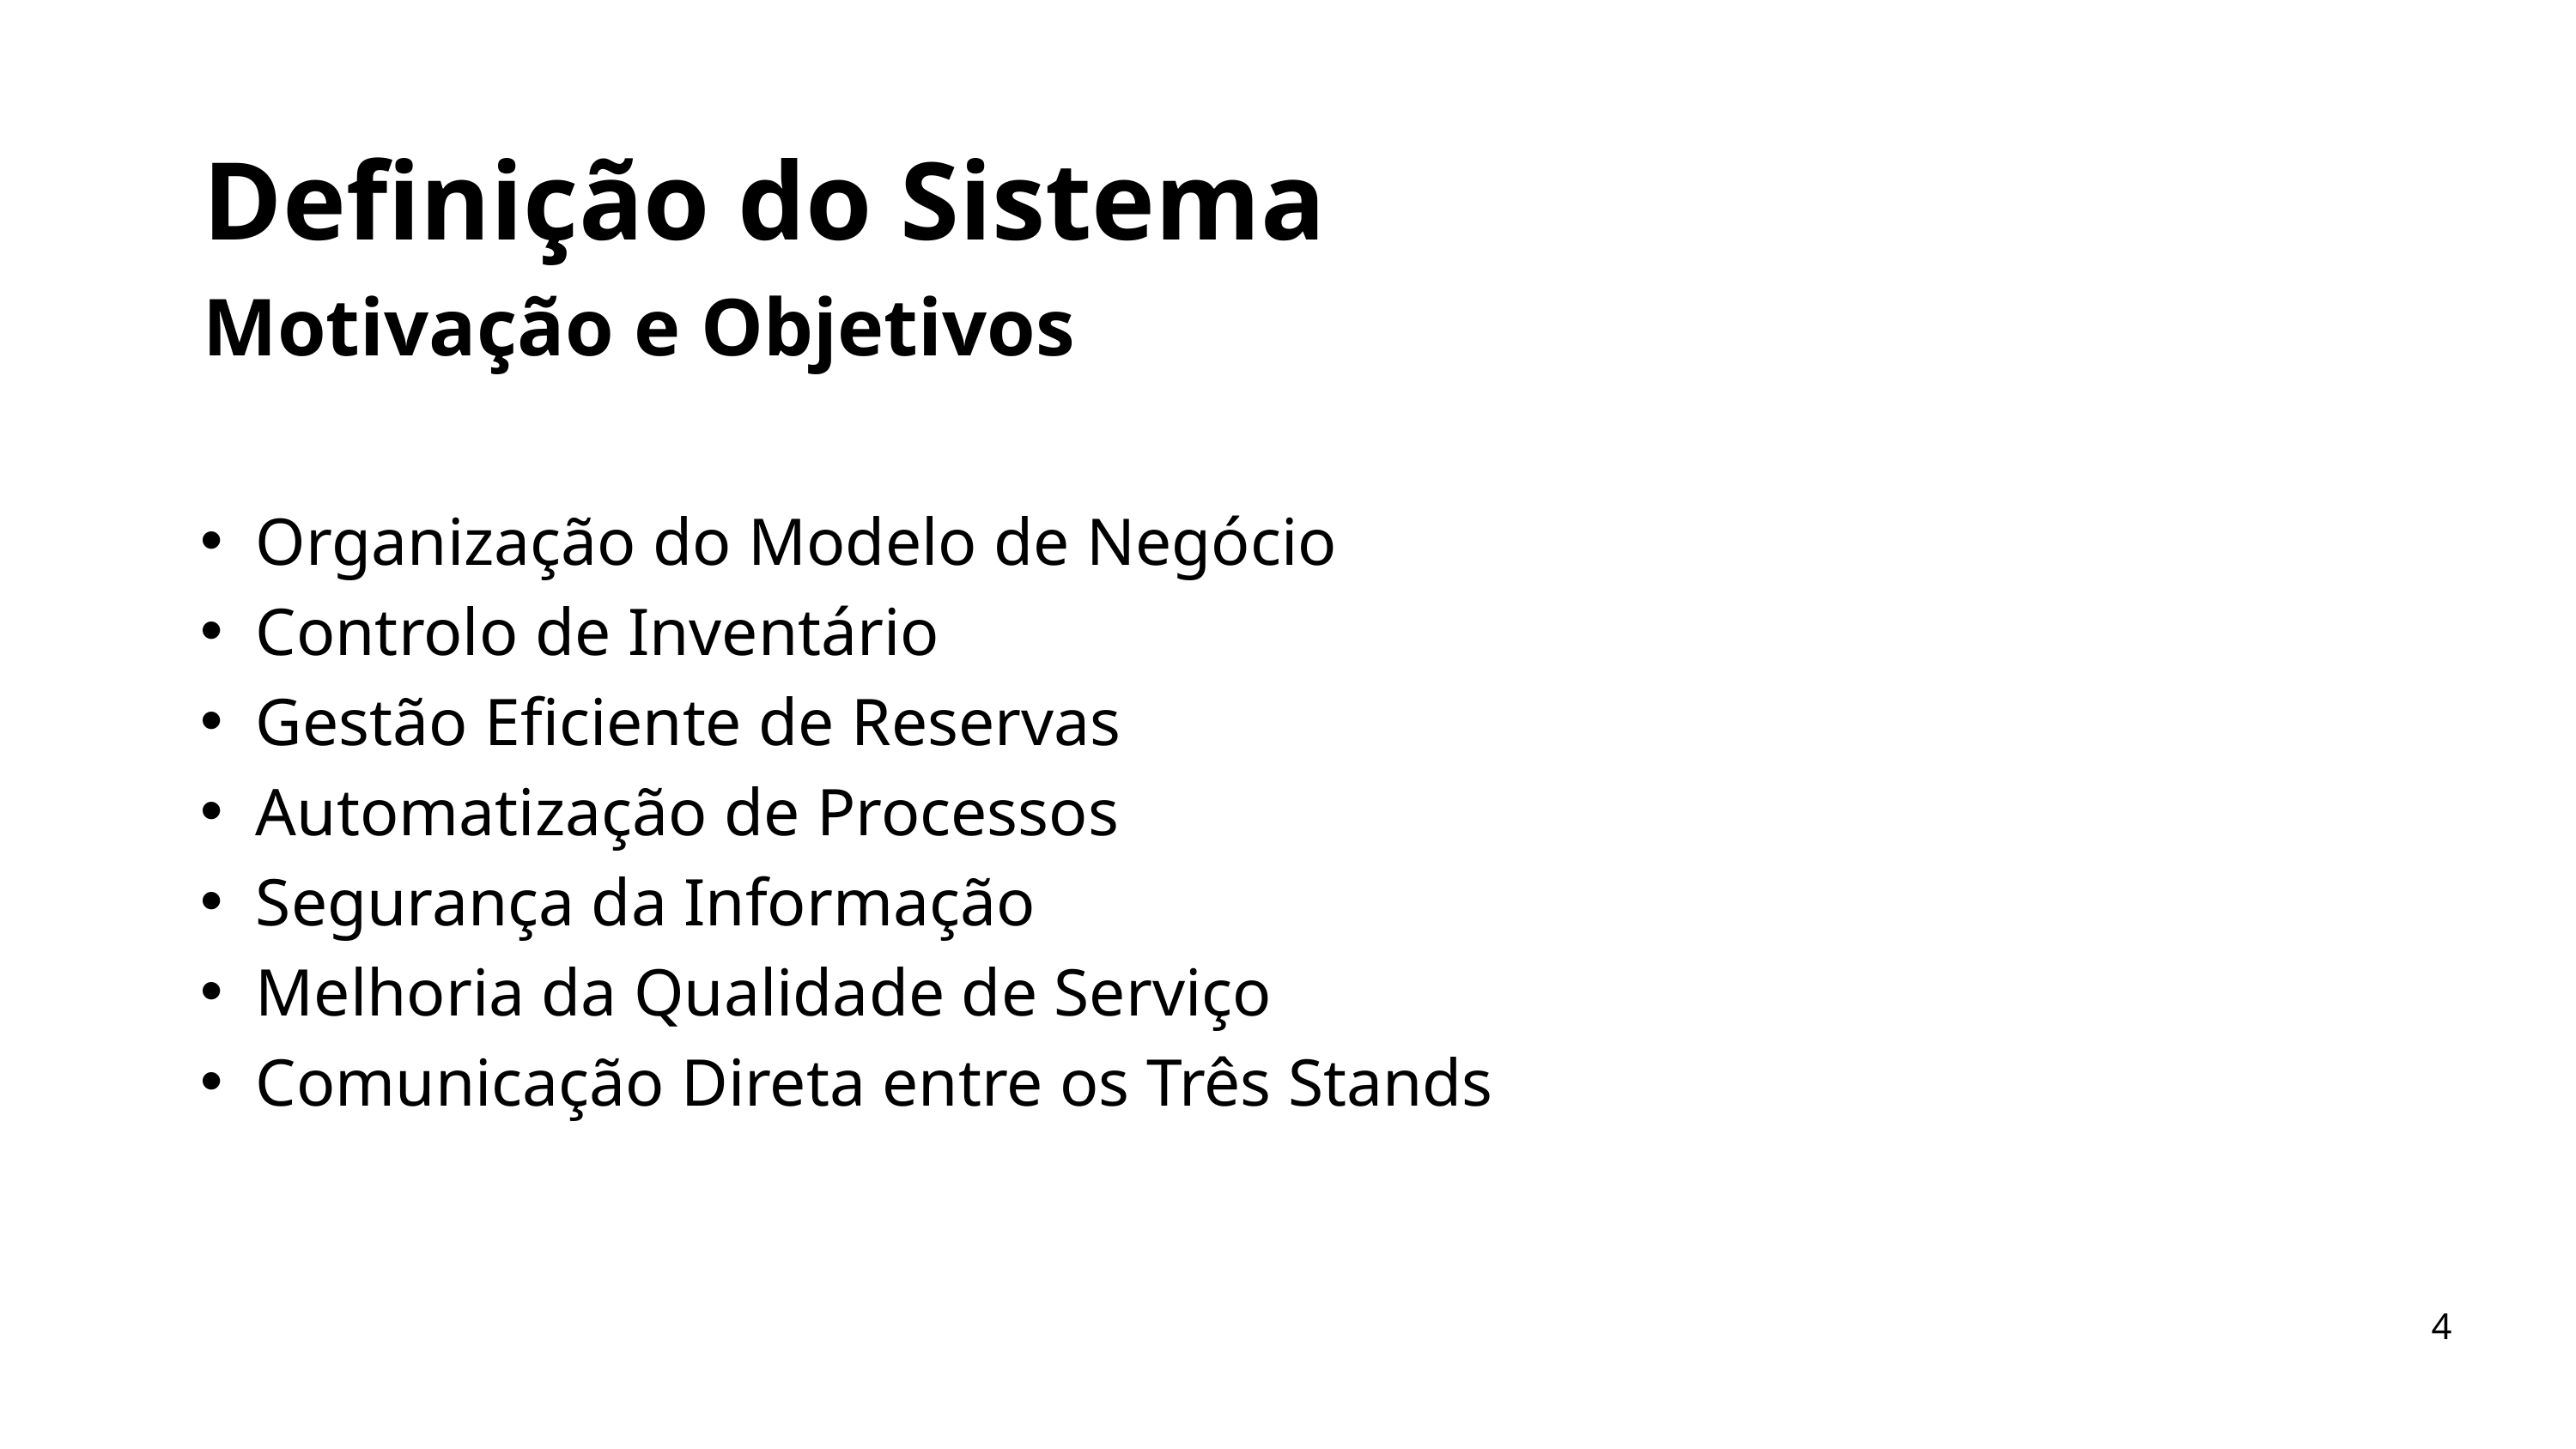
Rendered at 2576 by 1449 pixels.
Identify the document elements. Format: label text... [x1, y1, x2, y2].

text_box 4 [2431, 1296, 2452, 1348]
text_box Definição do Sistema [203, 111, 1374, 261]
text_box Motivação e Objetivos [203, 261, 1374, 372]
text_box Organização do Modelo de Negócio Controlo de Inventário Gestão Eficiente de Reservas Automatização de Processos Segurança da Informação Melhoria da Qualidade de Serviço Comunicação Direta entre os Três Stands [146, 488, 2433, 1119]
